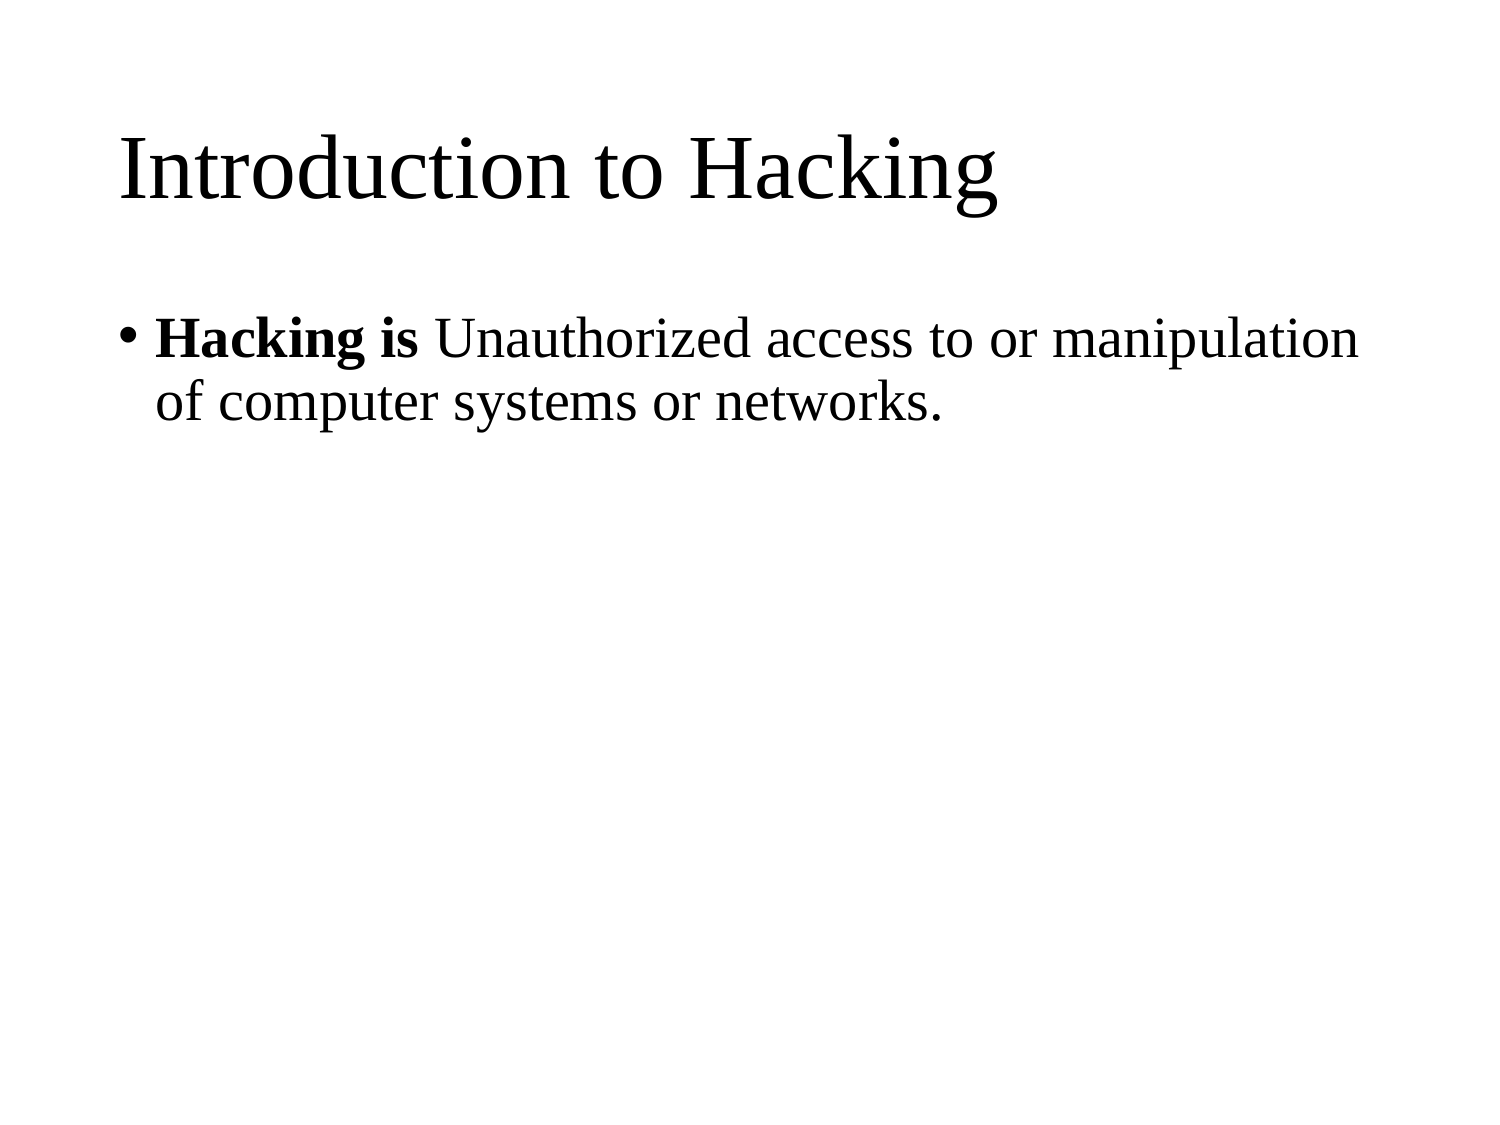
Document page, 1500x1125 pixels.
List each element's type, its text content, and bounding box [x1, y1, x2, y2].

list Hacking is Unauthorized access to or manipulation of computer systems or networks. [103, 299, 1397, 1014]
title Introduction to Hacking [103, 59, 1397, 278]
